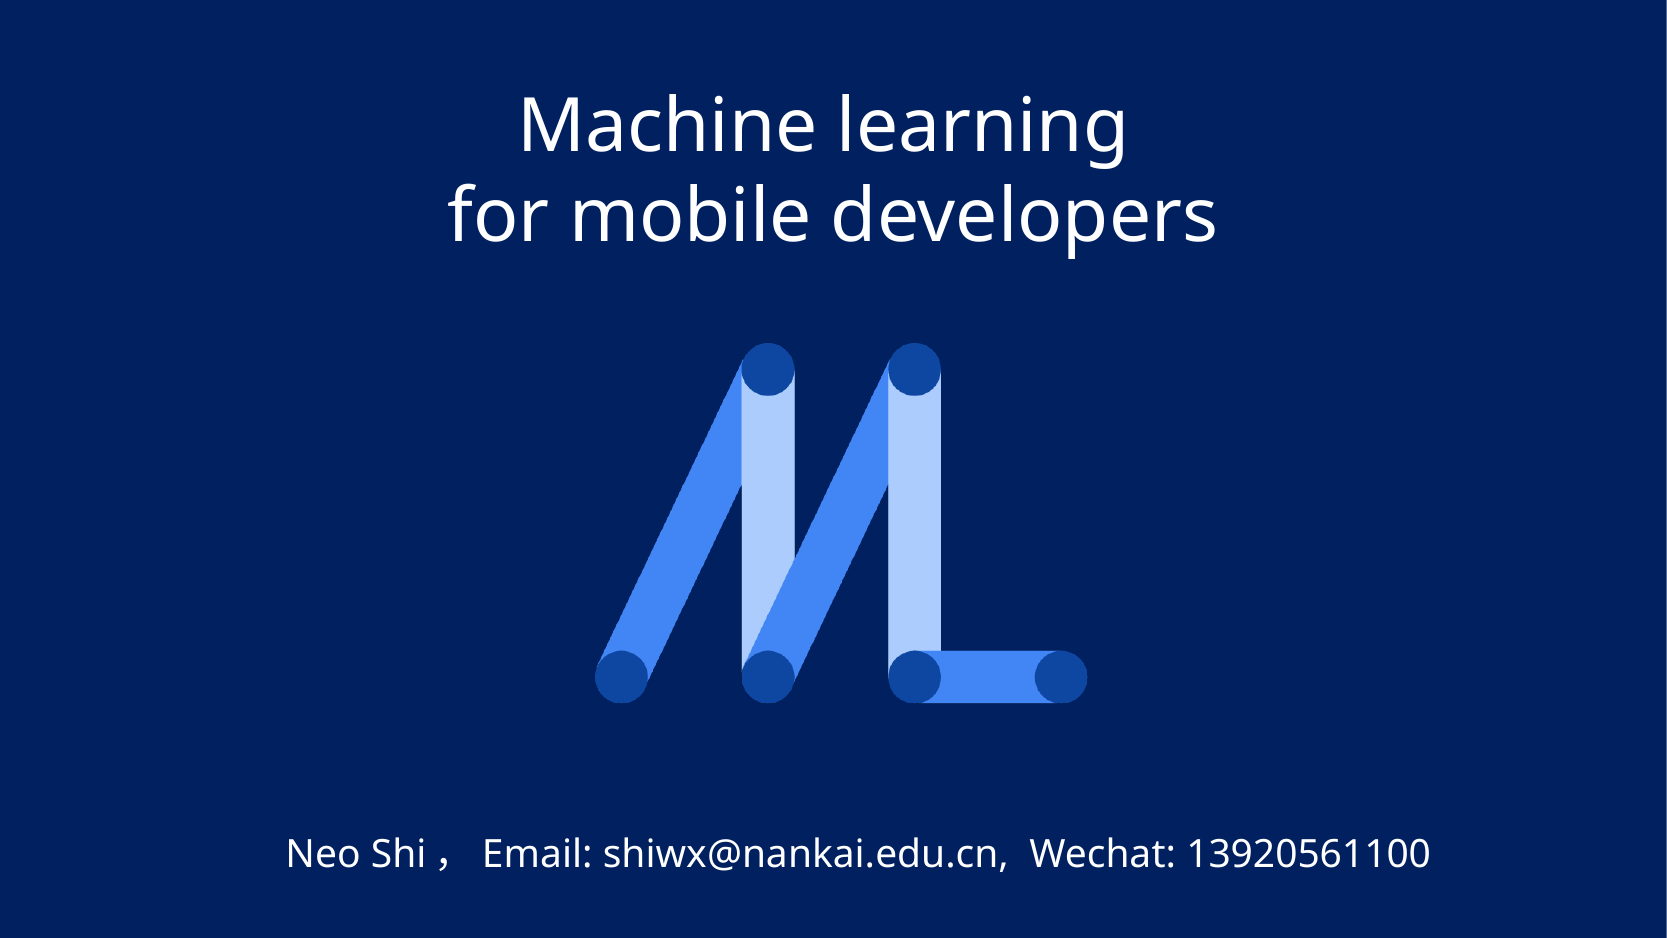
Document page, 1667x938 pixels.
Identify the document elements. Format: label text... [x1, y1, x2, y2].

picture [553, 291, 1114, 761]
text_box Machine learning for mobile developers [8, 68, 1659, 412]
text_box Neo Shi，Email: shiwx@nankai.edu.cn, Wechat: 13920561100 [233, 820, 1484, 919]
